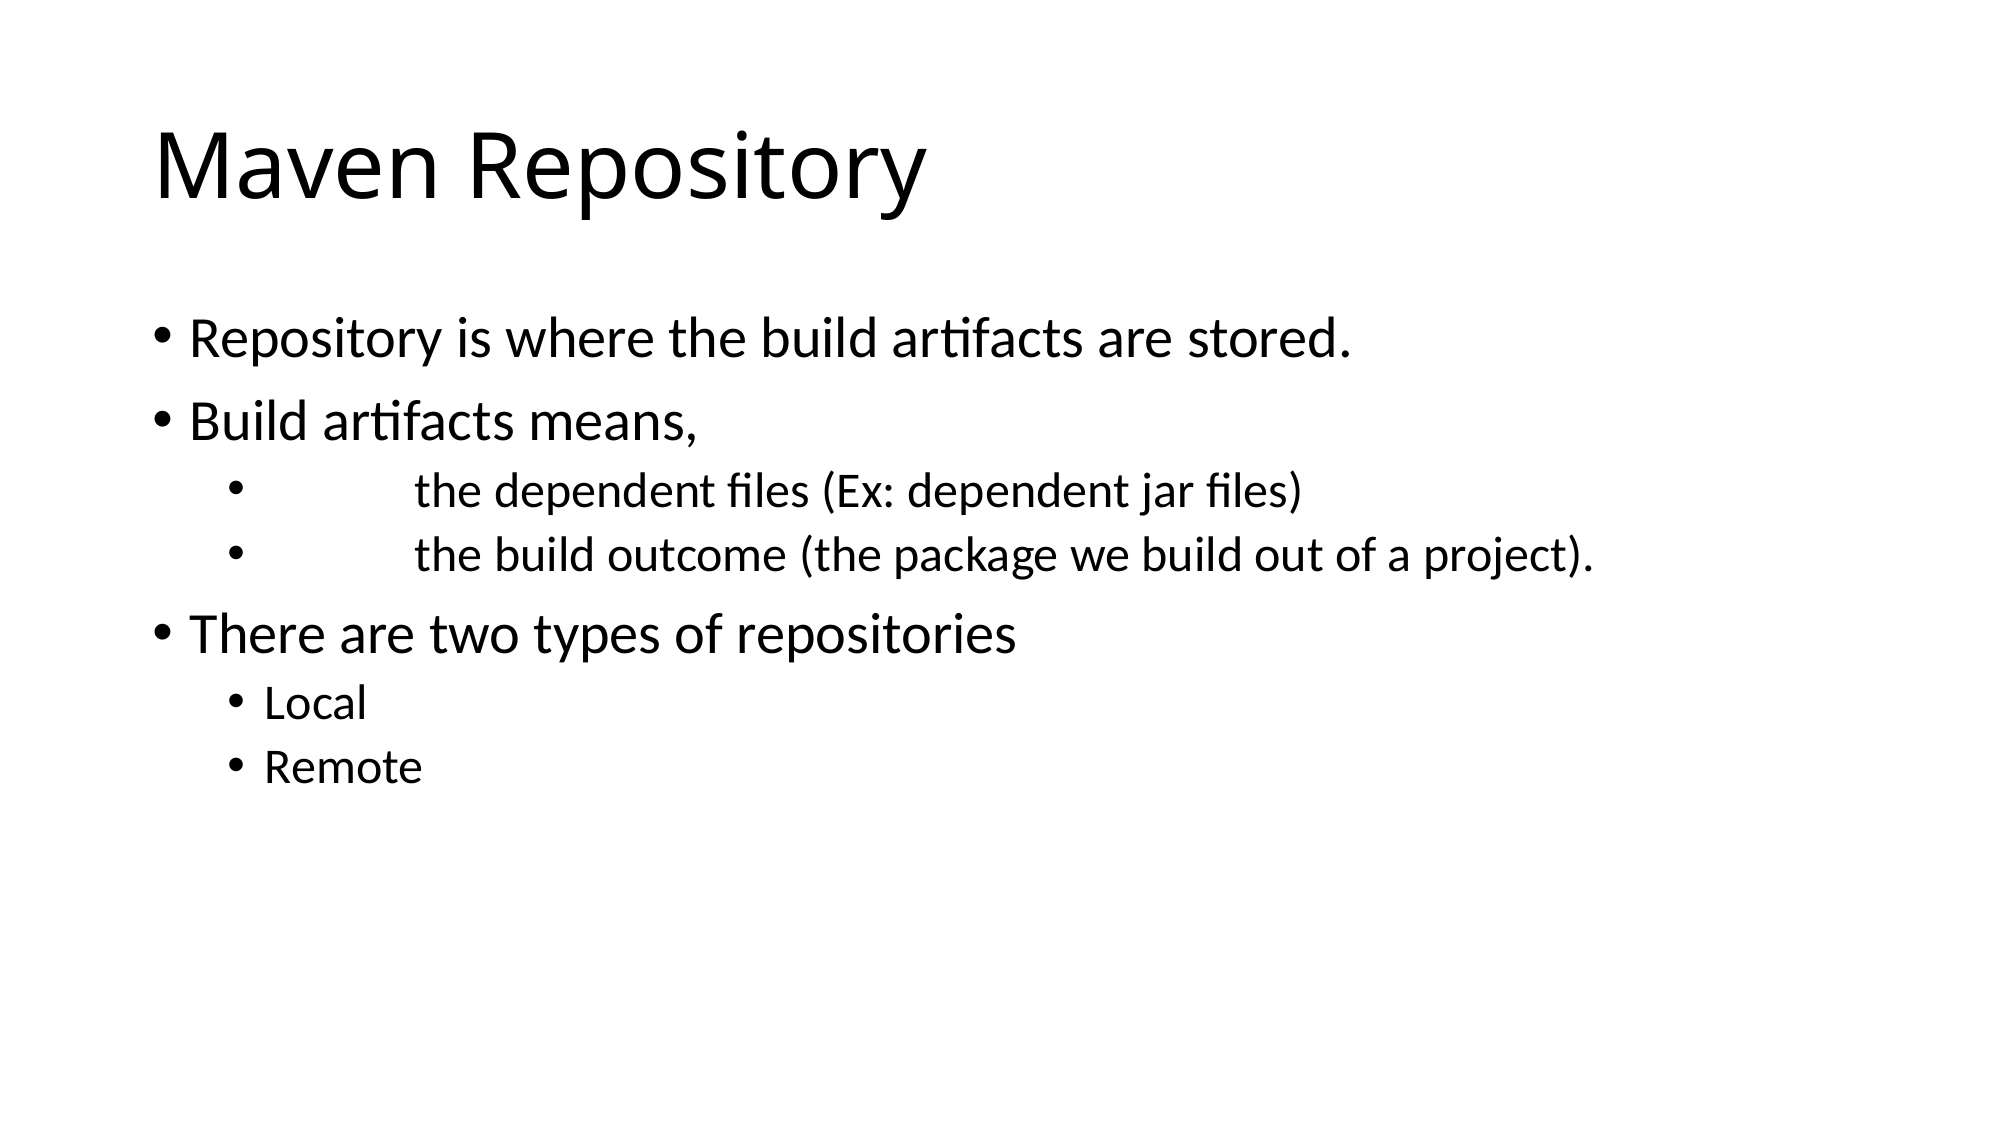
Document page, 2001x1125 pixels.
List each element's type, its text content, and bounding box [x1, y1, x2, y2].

title Maven Repository [137, 59, 1863, 278]
list Repository is where the build artifacts are stored. Build artifacts means, the dependent files (Ex: dependent jar files) the build outcome (the package we build out of a project). There are two types of repositories Local Remote [137, 299, 1863, 1014]
